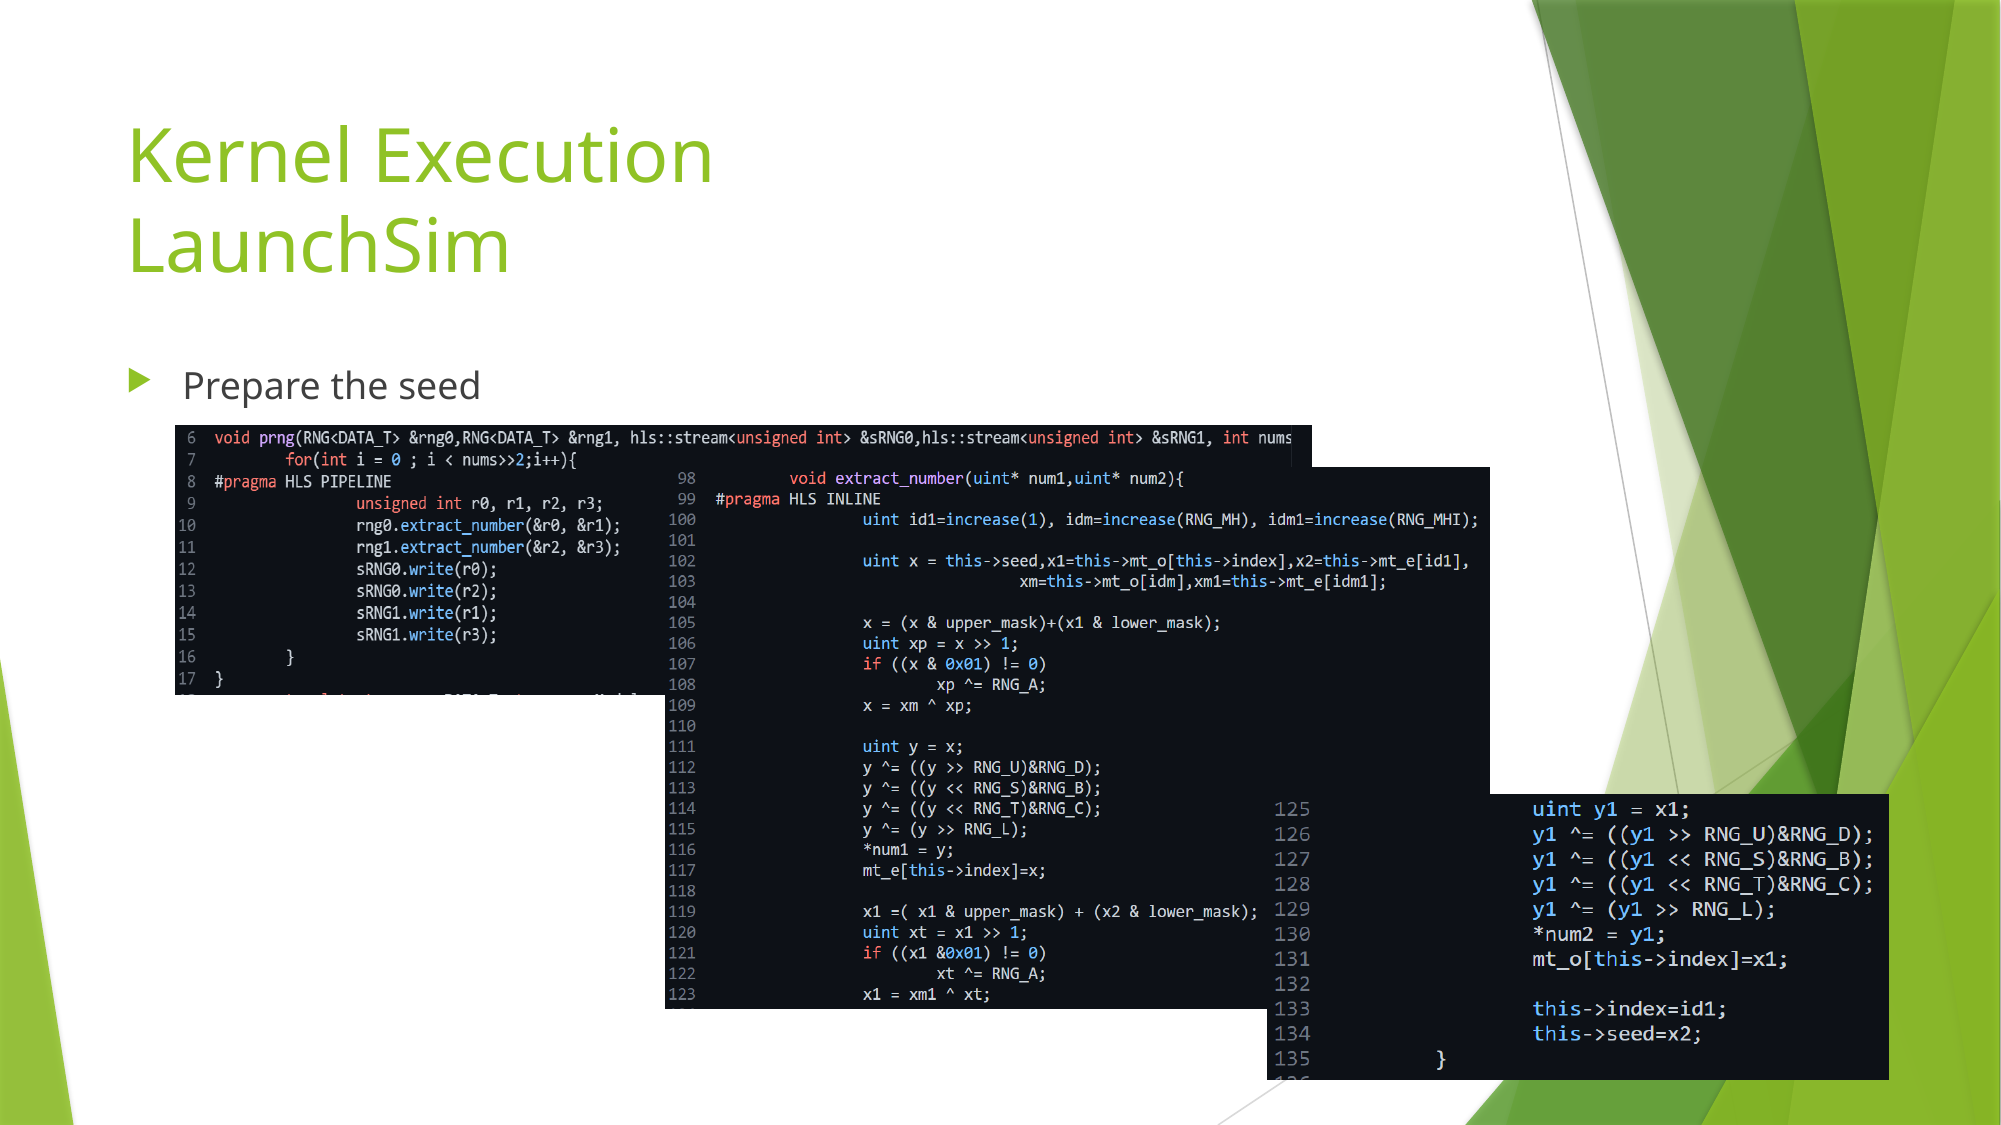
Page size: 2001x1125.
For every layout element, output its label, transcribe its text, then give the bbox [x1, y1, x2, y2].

list Prepare the seed [111, 354, 1522, 992]
picture [174, 425, 1890, 1081]
title Kernel Execution LaunchSim [111, 99, 1522, 317]
